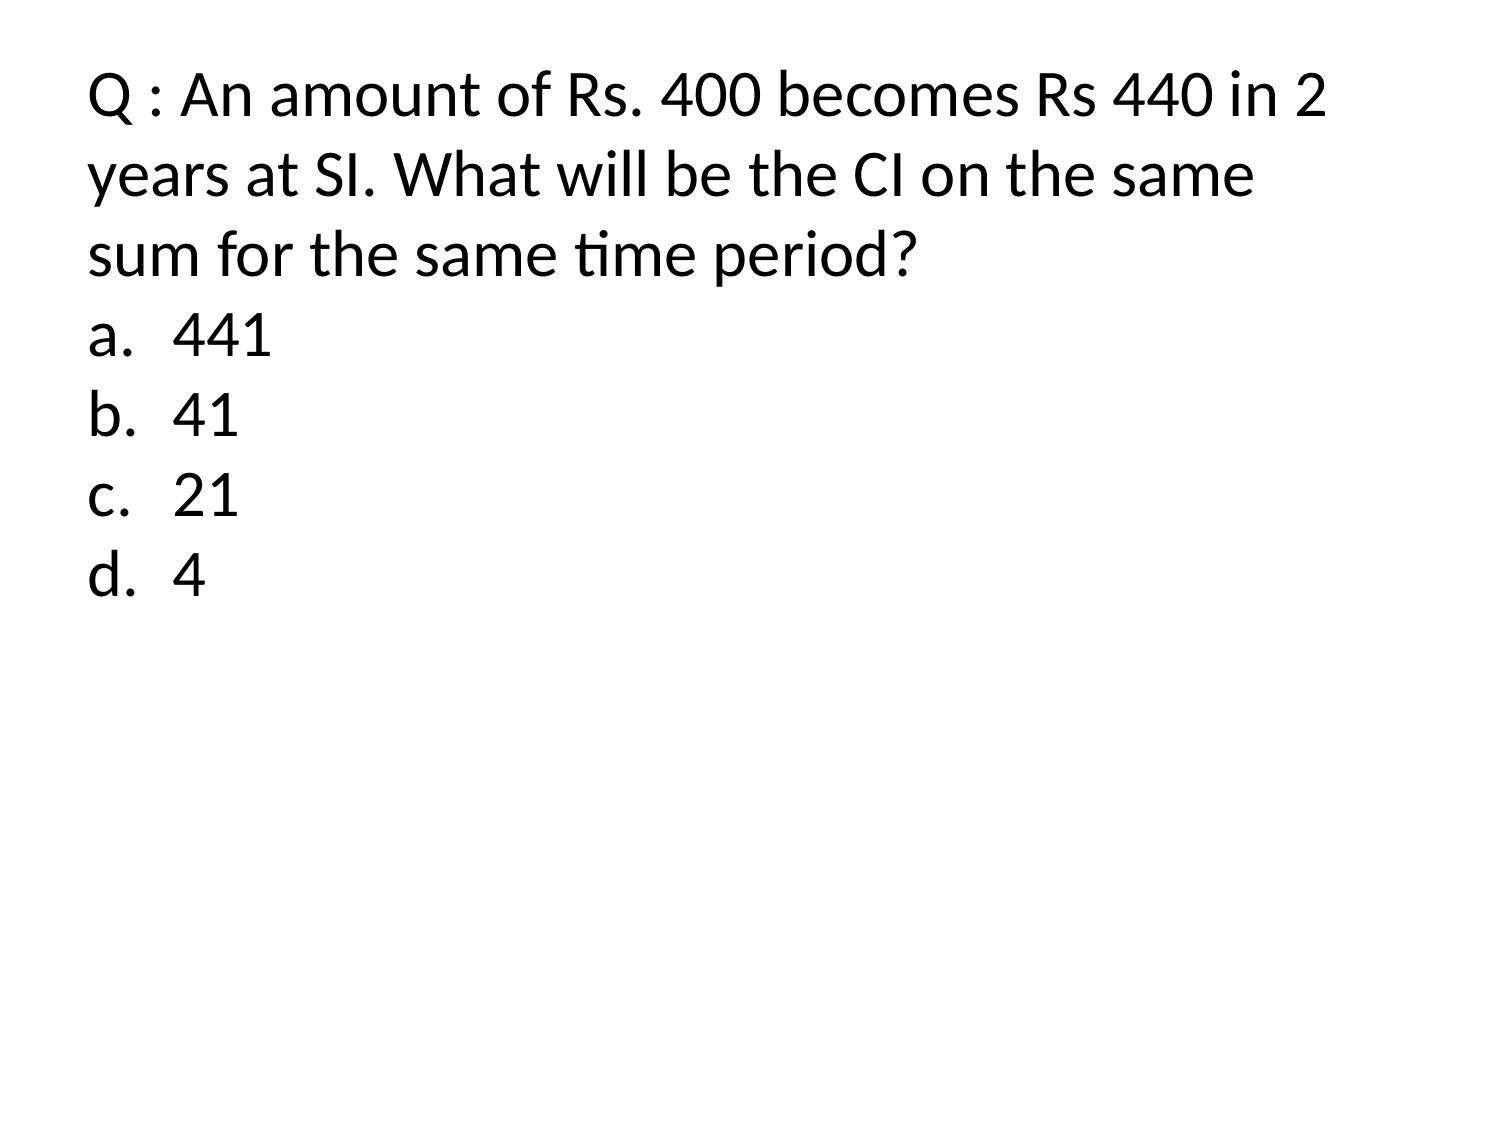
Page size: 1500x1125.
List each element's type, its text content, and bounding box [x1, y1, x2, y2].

text_box Q : An amount of Rs. 400 becomes Rs 440 in 2 years at SI. What will be the CI on the same sum for the same time period? 441 41 21 4 [87, 48, 1371, 610]
